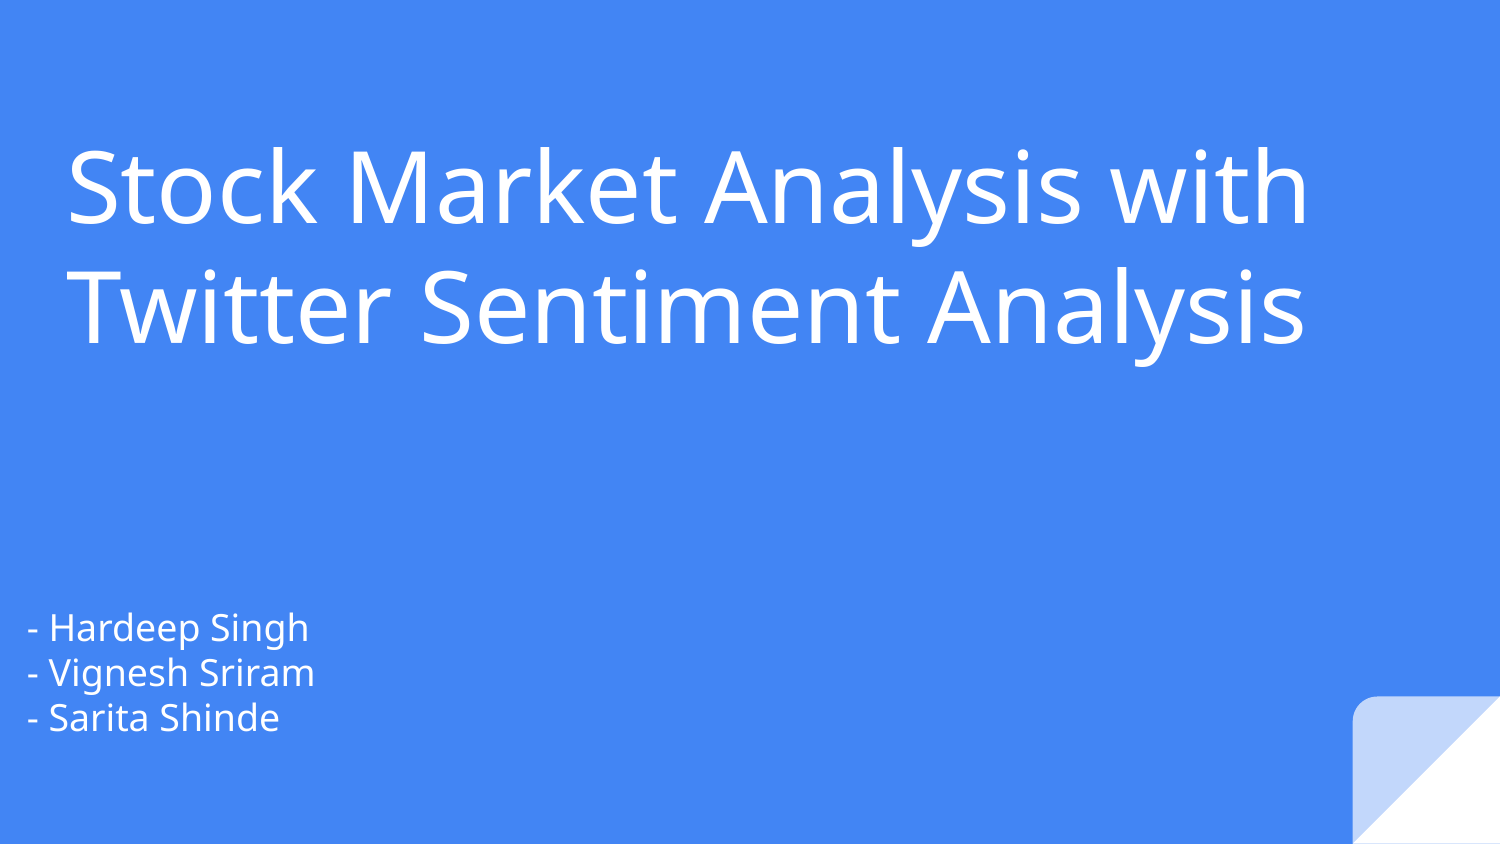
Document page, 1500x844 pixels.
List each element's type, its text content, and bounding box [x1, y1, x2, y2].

title Stock Market Analysis with Twitter Sentiment Analysis [51, 47, 1449, 379]
subtitle - Hardeep Singh - Vignesh Sriram - Sarita Shinde [11, 589, 775, 786]
